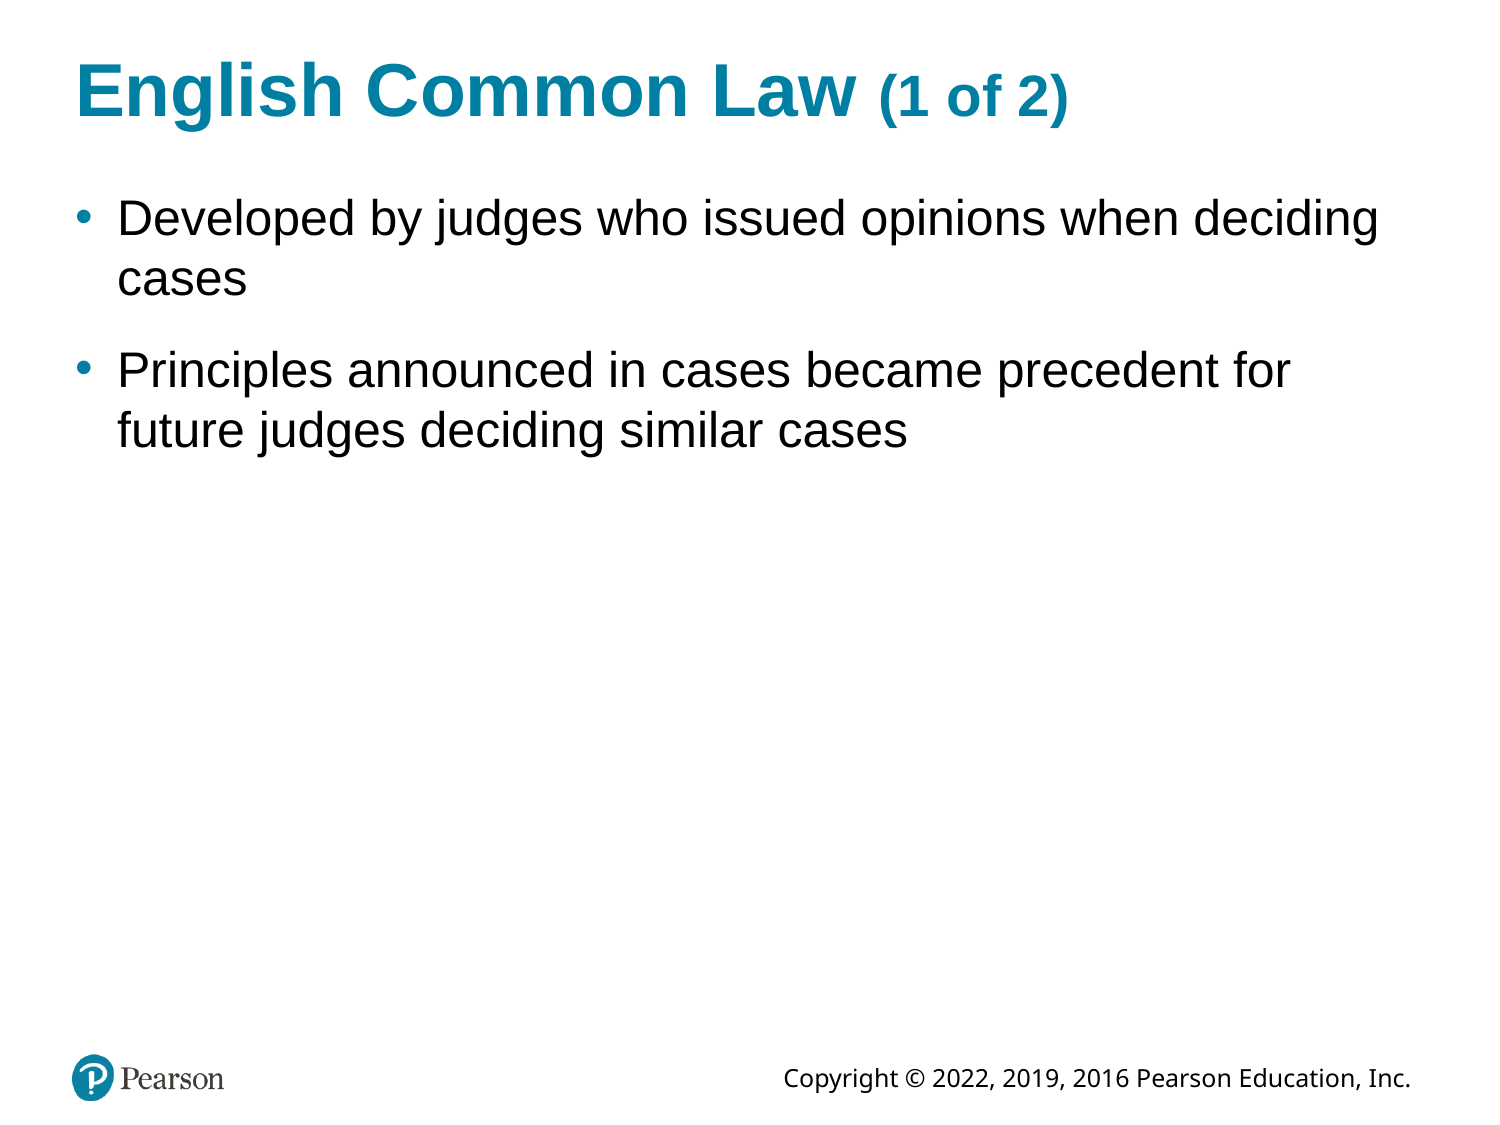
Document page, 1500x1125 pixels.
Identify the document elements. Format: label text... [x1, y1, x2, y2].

list Developed by judges who issued opinions when deciding cases Principles announced in cases became precedent for future judges deciding similar cases [75, 185, 1425, 466]
picture [99, 1054, 224, 1101]
title English Common Law (1 of 2) [75, 25, 1425, 147]
picture [72, 1087, 83, 1101]
picture [72, 1054, 89, 1072]
picture [81, 1064, 107, 1089]
